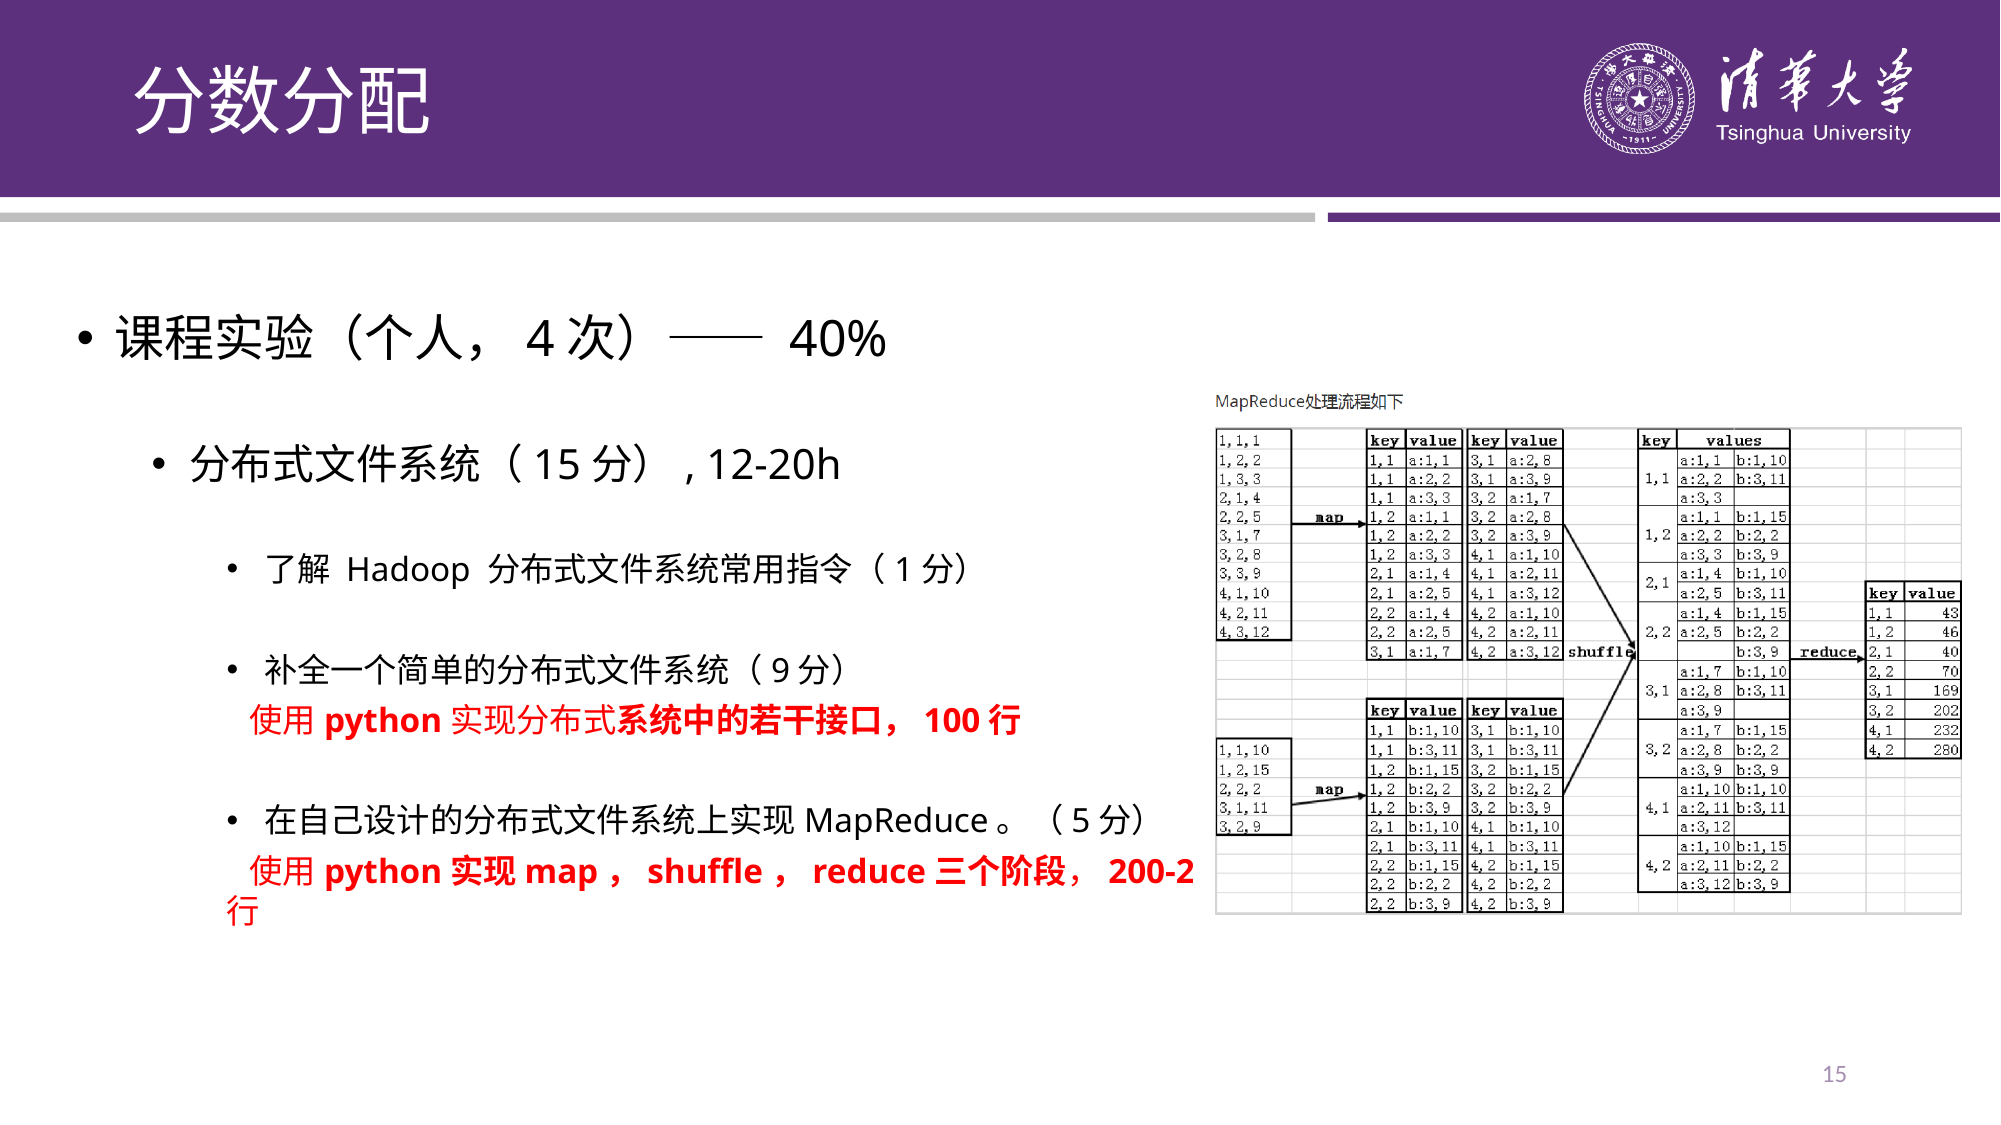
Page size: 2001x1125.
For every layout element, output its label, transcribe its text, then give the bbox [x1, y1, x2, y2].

text_box 课程实验（个人，4次）—— 40% 分布式文件系统（15分）, 12-20h 了解 Hadoop 分布式文件系统常用指令（1分） 补全一个简单的分布式文件系统（9分） 使用python实现分布式系统中的若干接口，100行 在自己设计的分布式文件系统上实现MapReduce。（5分） 使用python实现map，shuffle，reduce三个阶段，200-250行 [61, 299, 1279, 1014]
picture [1584, 43, 1912, 154]
text_box 分数分配 [116, 47, 1628, 160]
picture [1193, 372, 2000, 925]
slide_number 15 [1412, 1042, 1863, 1103]
